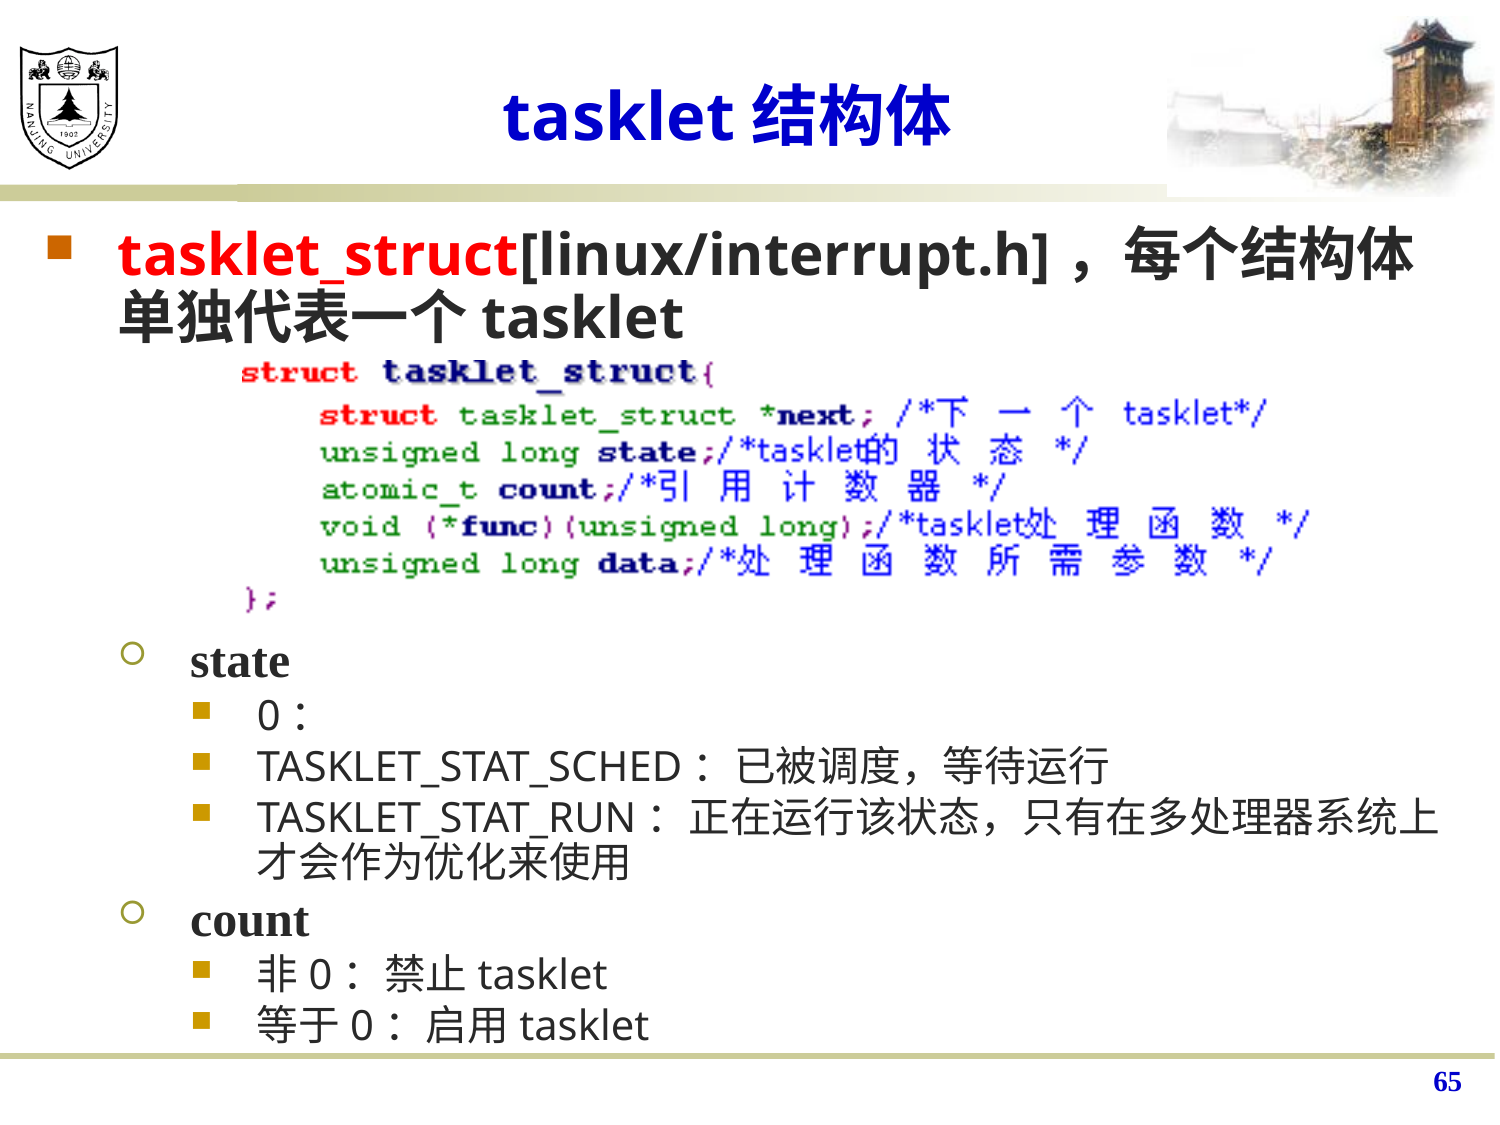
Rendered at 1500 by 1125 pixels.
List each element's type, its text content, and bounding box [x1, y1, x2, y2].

picture [1167, 16, 1495, 197]
picture [14, 42, 124, 173]
title tasklet结构体 [123, 66, 1331, 161]
slide_number 65 [1399, 1054, 1496, 1125]
list tasklet_struct[linux/interrupt.h]，每个结构体单独代表一个tasklet state 0： TASKLET_STAT_SCHED：已被调度，等待运行 TASKLET_STAT_RUN：正在运行该状态，只有在多处理器系统上才会作为优化来使用 count 非0：禁止tasklet 等于0：启用tasklet [29, 217, 1471, 1042]
picture [241, 359, 1318, 622]
picture [0, 1053, 1495, 1059]
